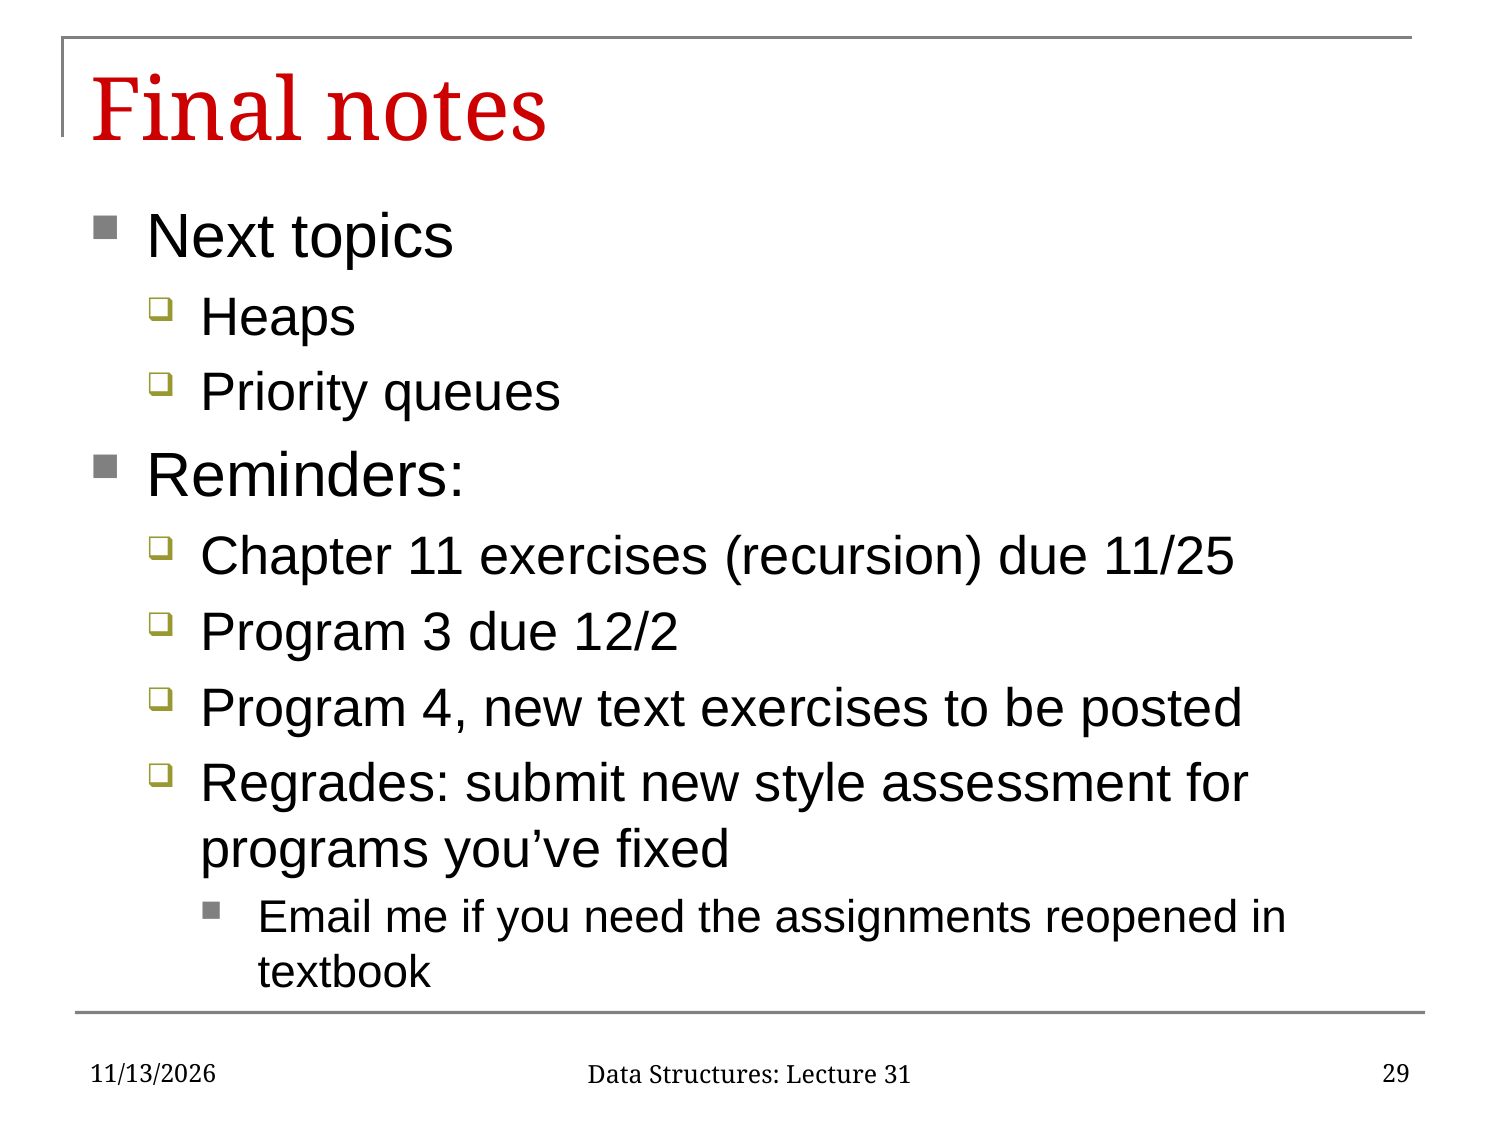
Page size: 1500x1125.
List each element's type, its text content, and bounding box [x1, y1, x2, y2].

title Final notes [75, 45, 1425, 163]
slide_number 29 [1074, 1023, 1426, 1100]
list Next topics Heaps Priority queues Reminders: Chapter 11 exercises (recursion) due 11/25 Program 3 due 12/2 Program 4, new text exercises to be posted Regrades: submit new style assessment for programs you’ve fixed Email me if you need the assignments reopened in textbook [75, 187, 1425, 1006]
footer Data Structures: Lecture 31 [512, 1024, 988, 1101]
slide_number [74, 1023, 426, 1100]
